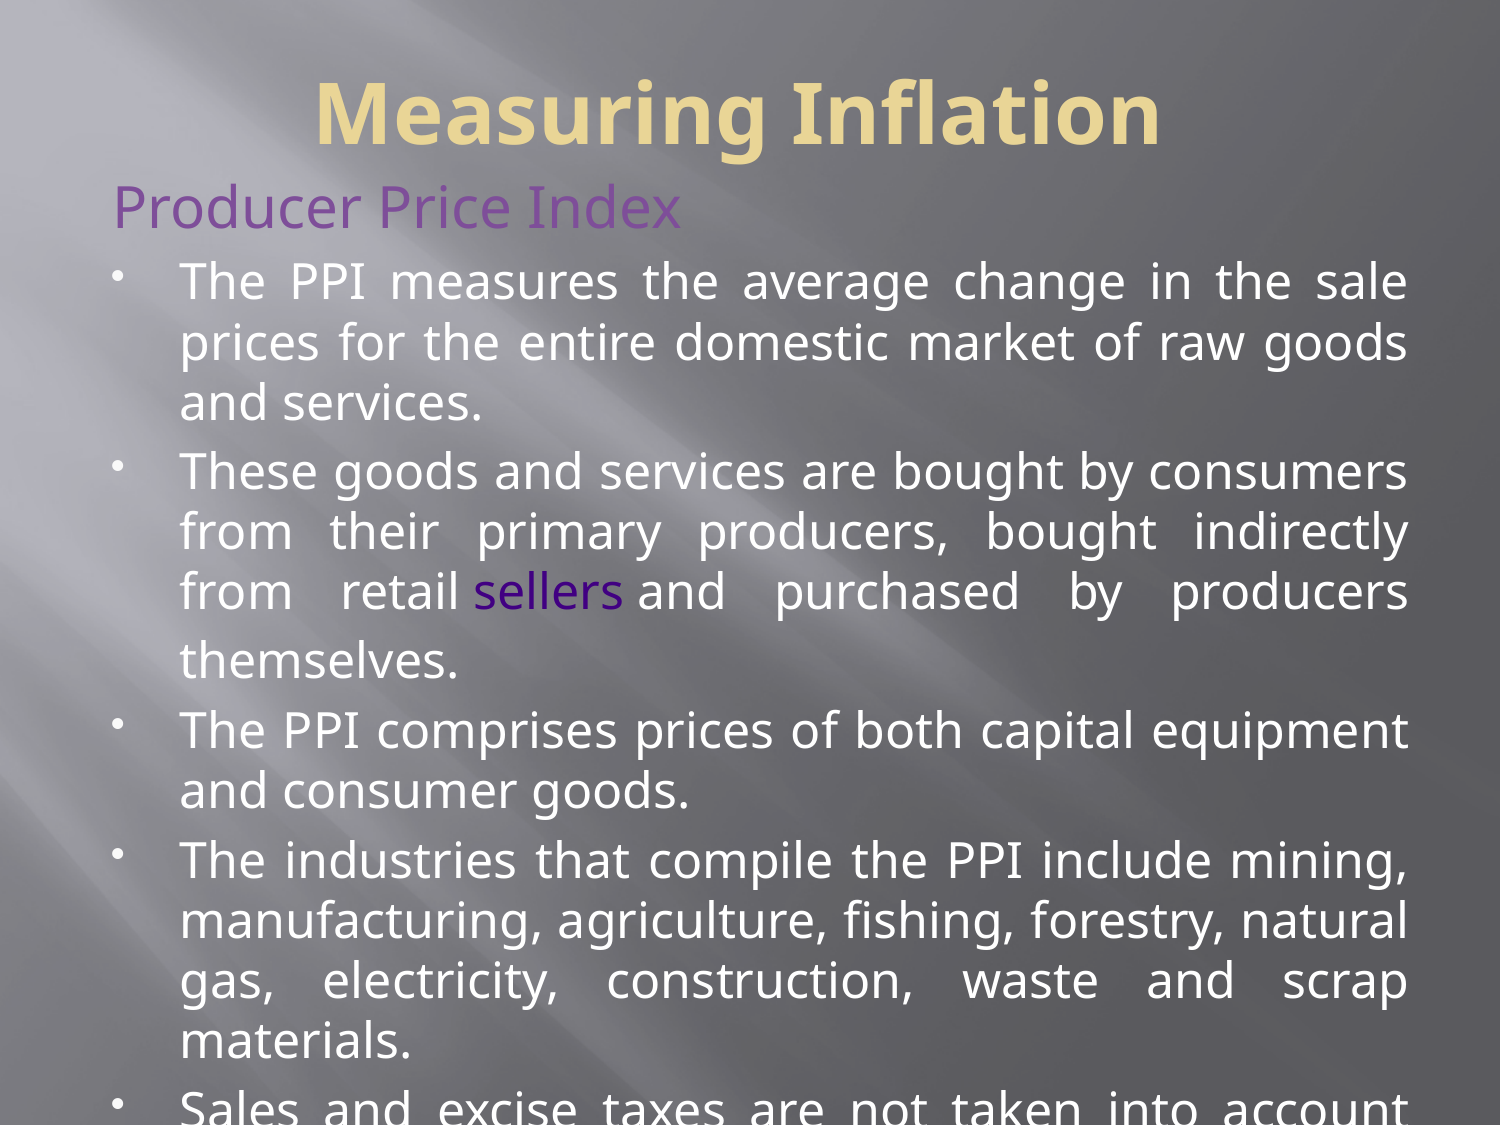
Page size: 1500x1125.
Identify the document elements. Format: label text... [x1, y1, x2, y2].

list Producer Price Index The PPI measures the average change in the sale prices for the entire domestic market of raw goods and services. These goods and services are bought by consumers from their primary producers, bought indirectly from retail sellers and purchased by producers themselves. The PPI comprises prices of both capital equipment and consumer goods. The industries that compile the PPI include mining, manufacturing, agriculture, fishing, forestry, natural gas, electricity, construction, waste and scrap materials. Sales and excise taxes are not taken into account while determining PPI. [74, 162, 1426, 936]
title Measuring Inflation [75, 45, 1425, 162]
